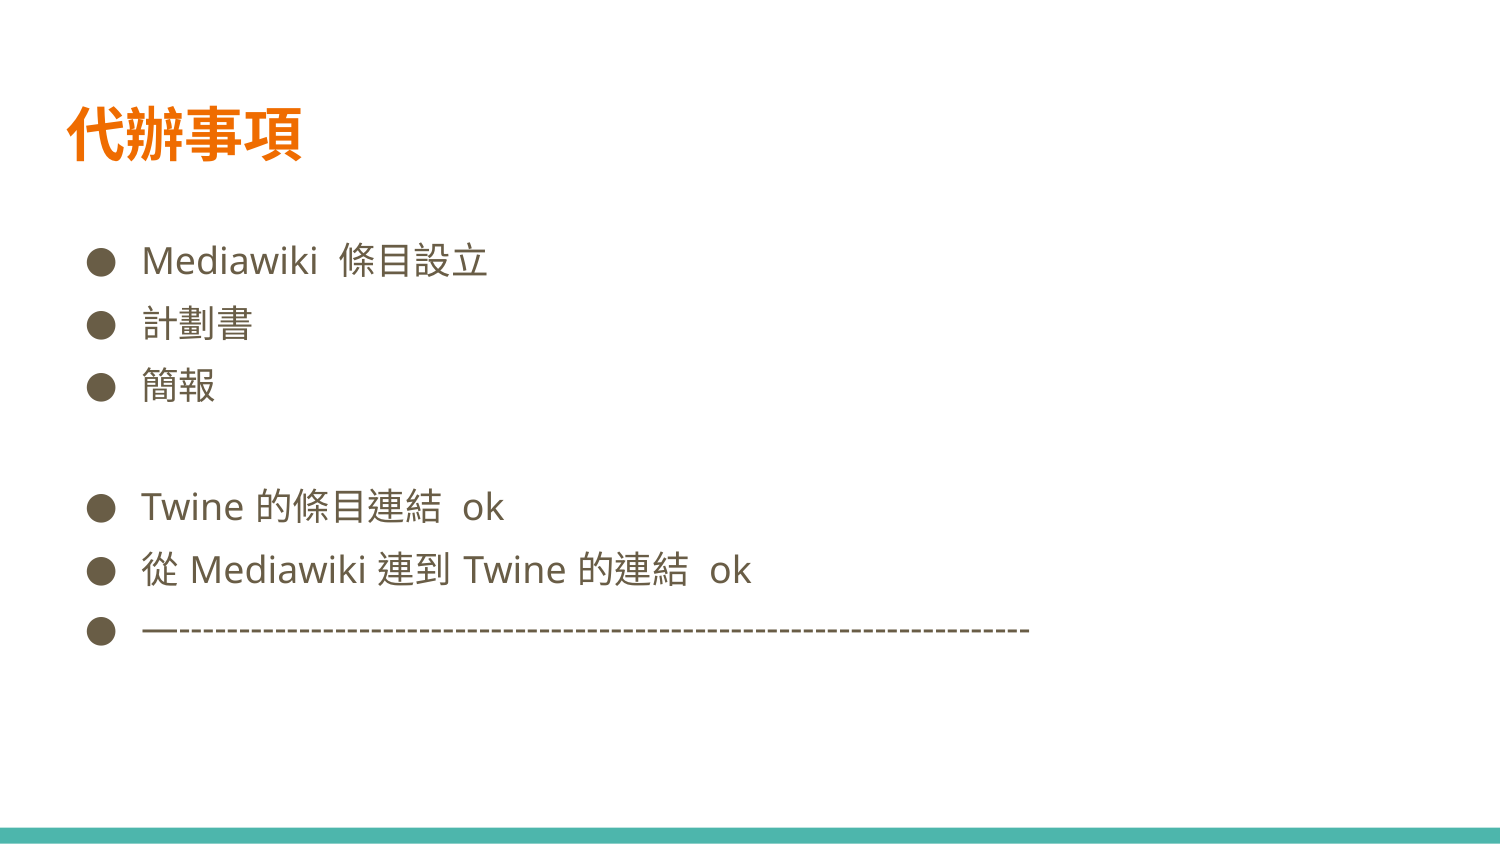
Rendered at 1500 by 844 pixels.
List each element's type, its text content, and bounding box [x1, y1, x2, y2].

title 代辦事項 [51, 72, 1449, 189]
list Mediawiki 條目設立 計劃書 簡報 Twine的條目連結 ok 從Mediawiki連到Twine的連結 ok —----------------------------------------------------------------------- [51, 207, 1449, 750]
